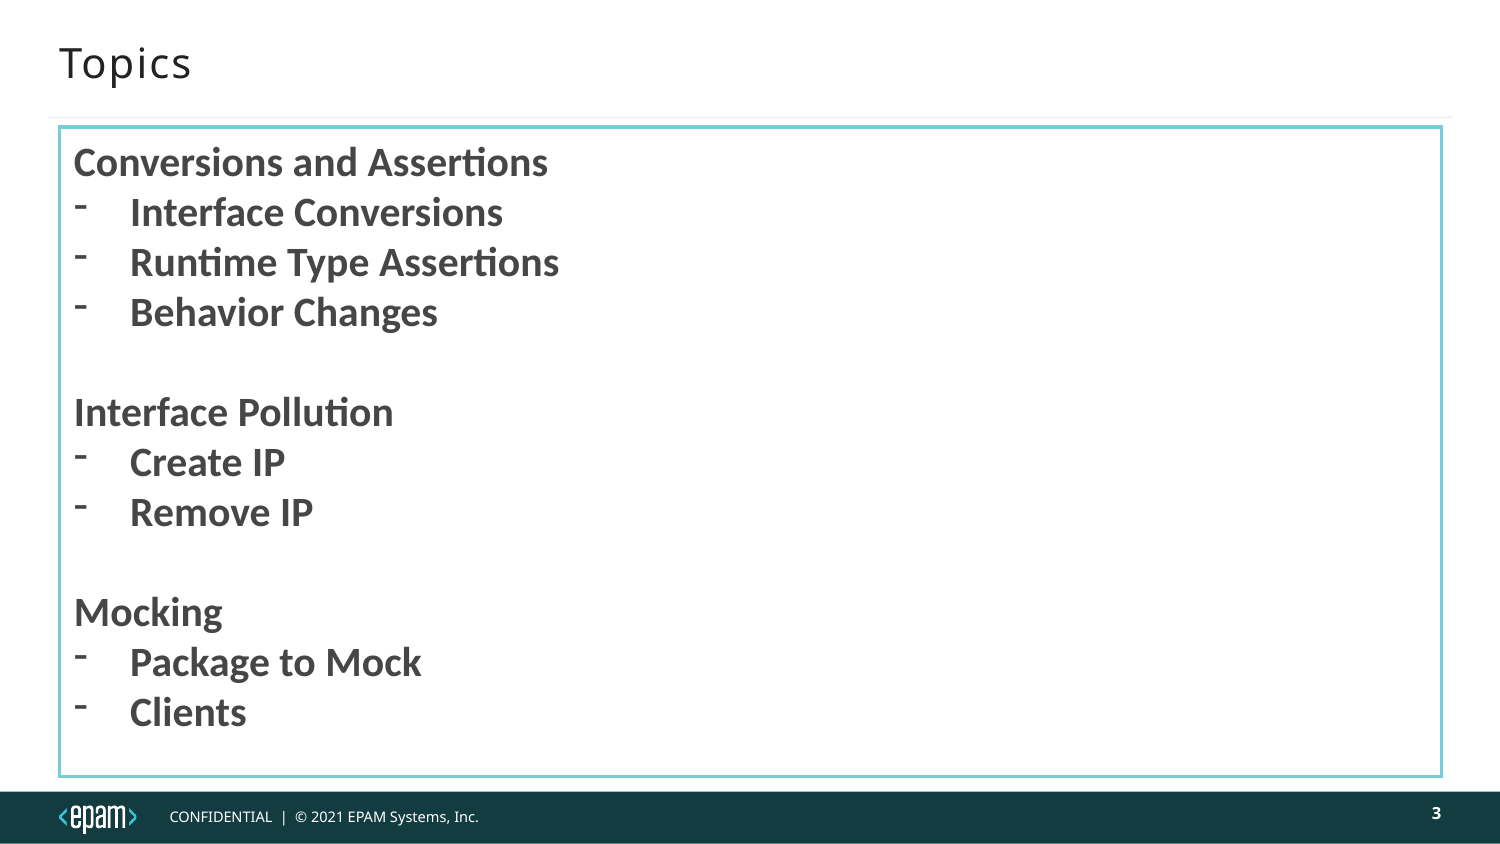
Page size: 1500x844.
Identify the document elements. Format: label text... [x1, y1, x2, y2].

title Topics [59, 37, 1442, 87]
text_box Conversions and Assertions Interface Conversions Runtime Type Assertions Behavior Changes Interface Pollution Create IP Remove IP Mocking Package to Mock Clients [58, 126, 1442, 778]
slide_number 3 [1216, 791, 1442, 844]
